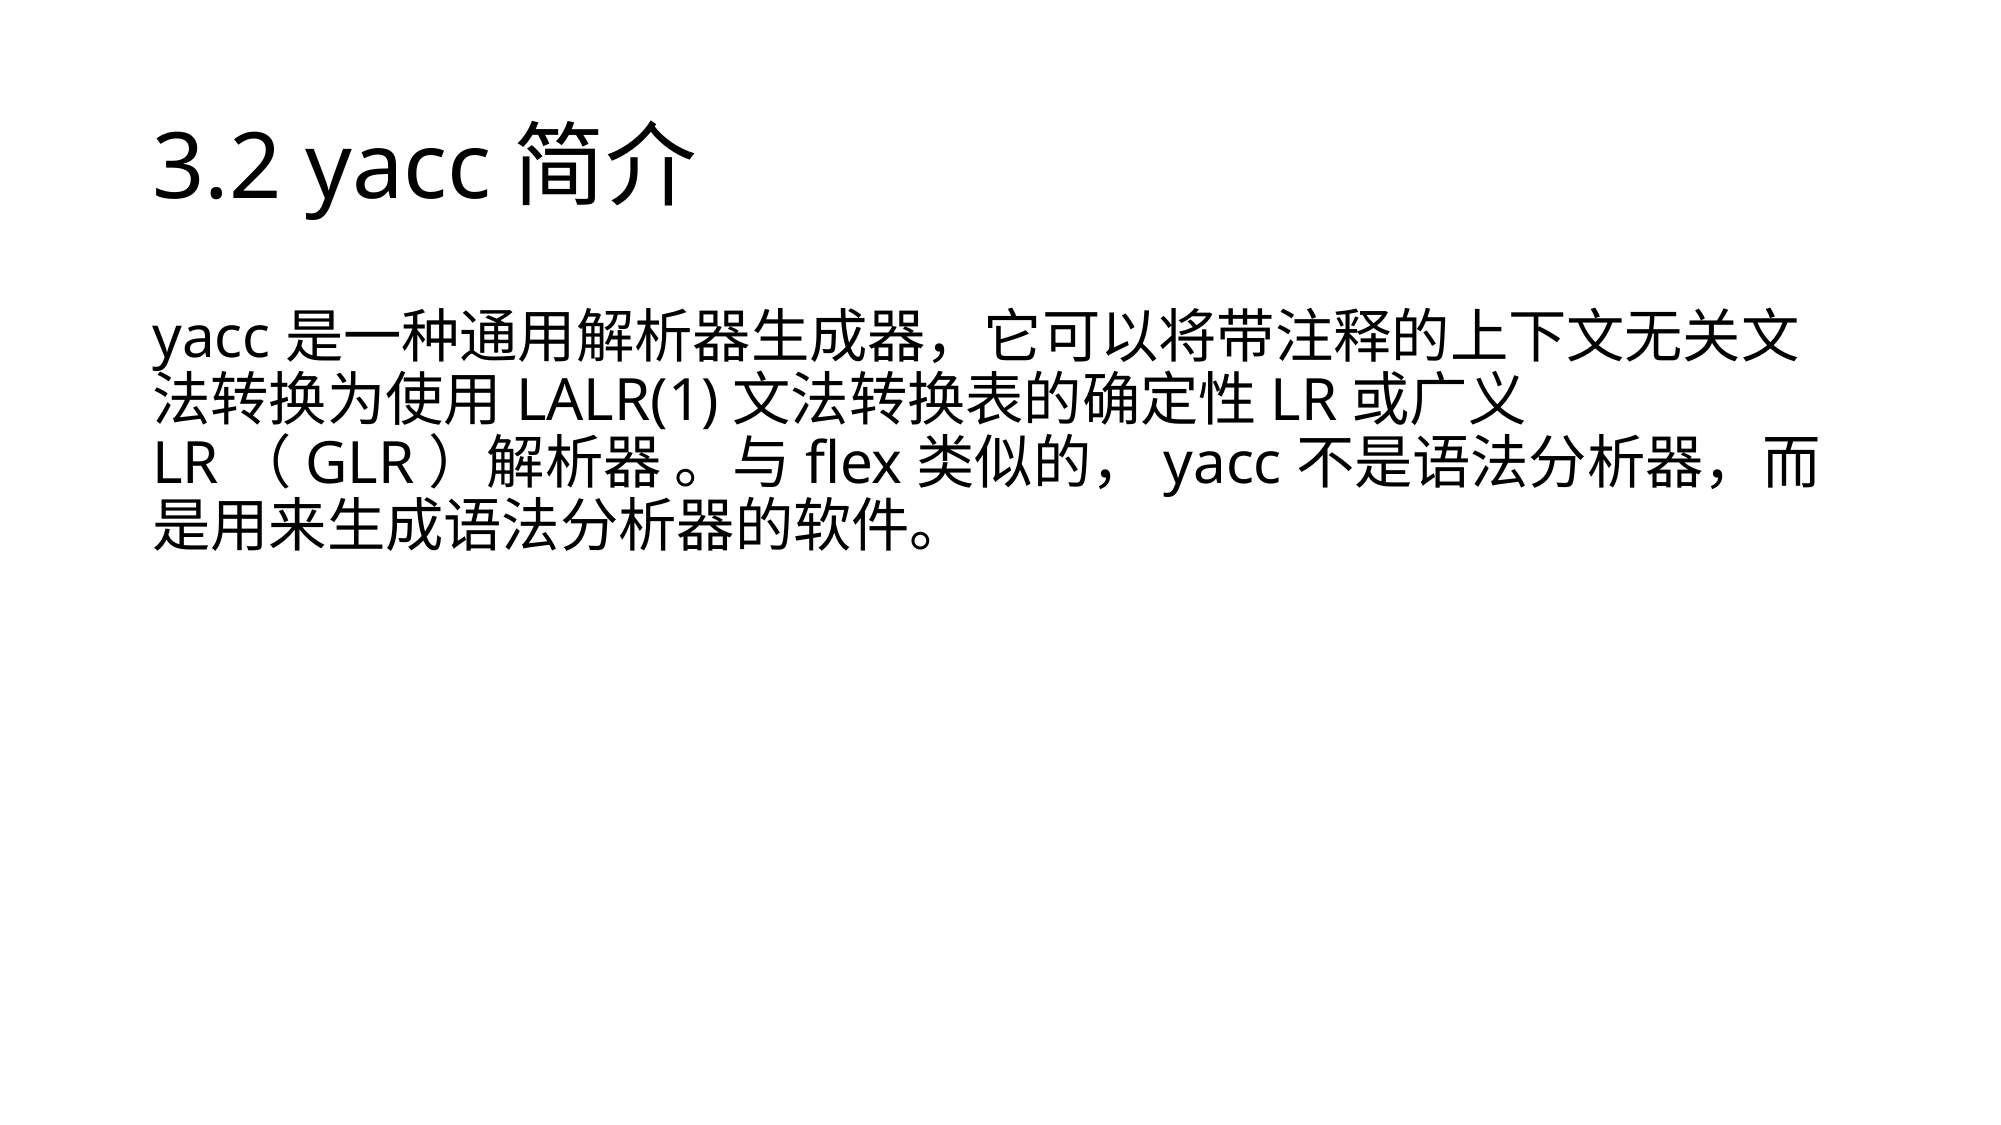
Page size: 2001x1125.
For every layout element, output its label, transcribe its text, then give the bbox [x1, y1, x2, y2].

list yacc是一种通用解析器生成器，它可以将带注释的上下文无关文法转换为使用LALR(1)文法转换表的确定性LR或广义LR（GLR）解析器 。与flex类似的，yacc不是语法分析器，而是用来生成语法分析器的软件。 [137, 299, 1863, 1014]
title 3.2 yacc简介 [137, 59, 1863, 278]
